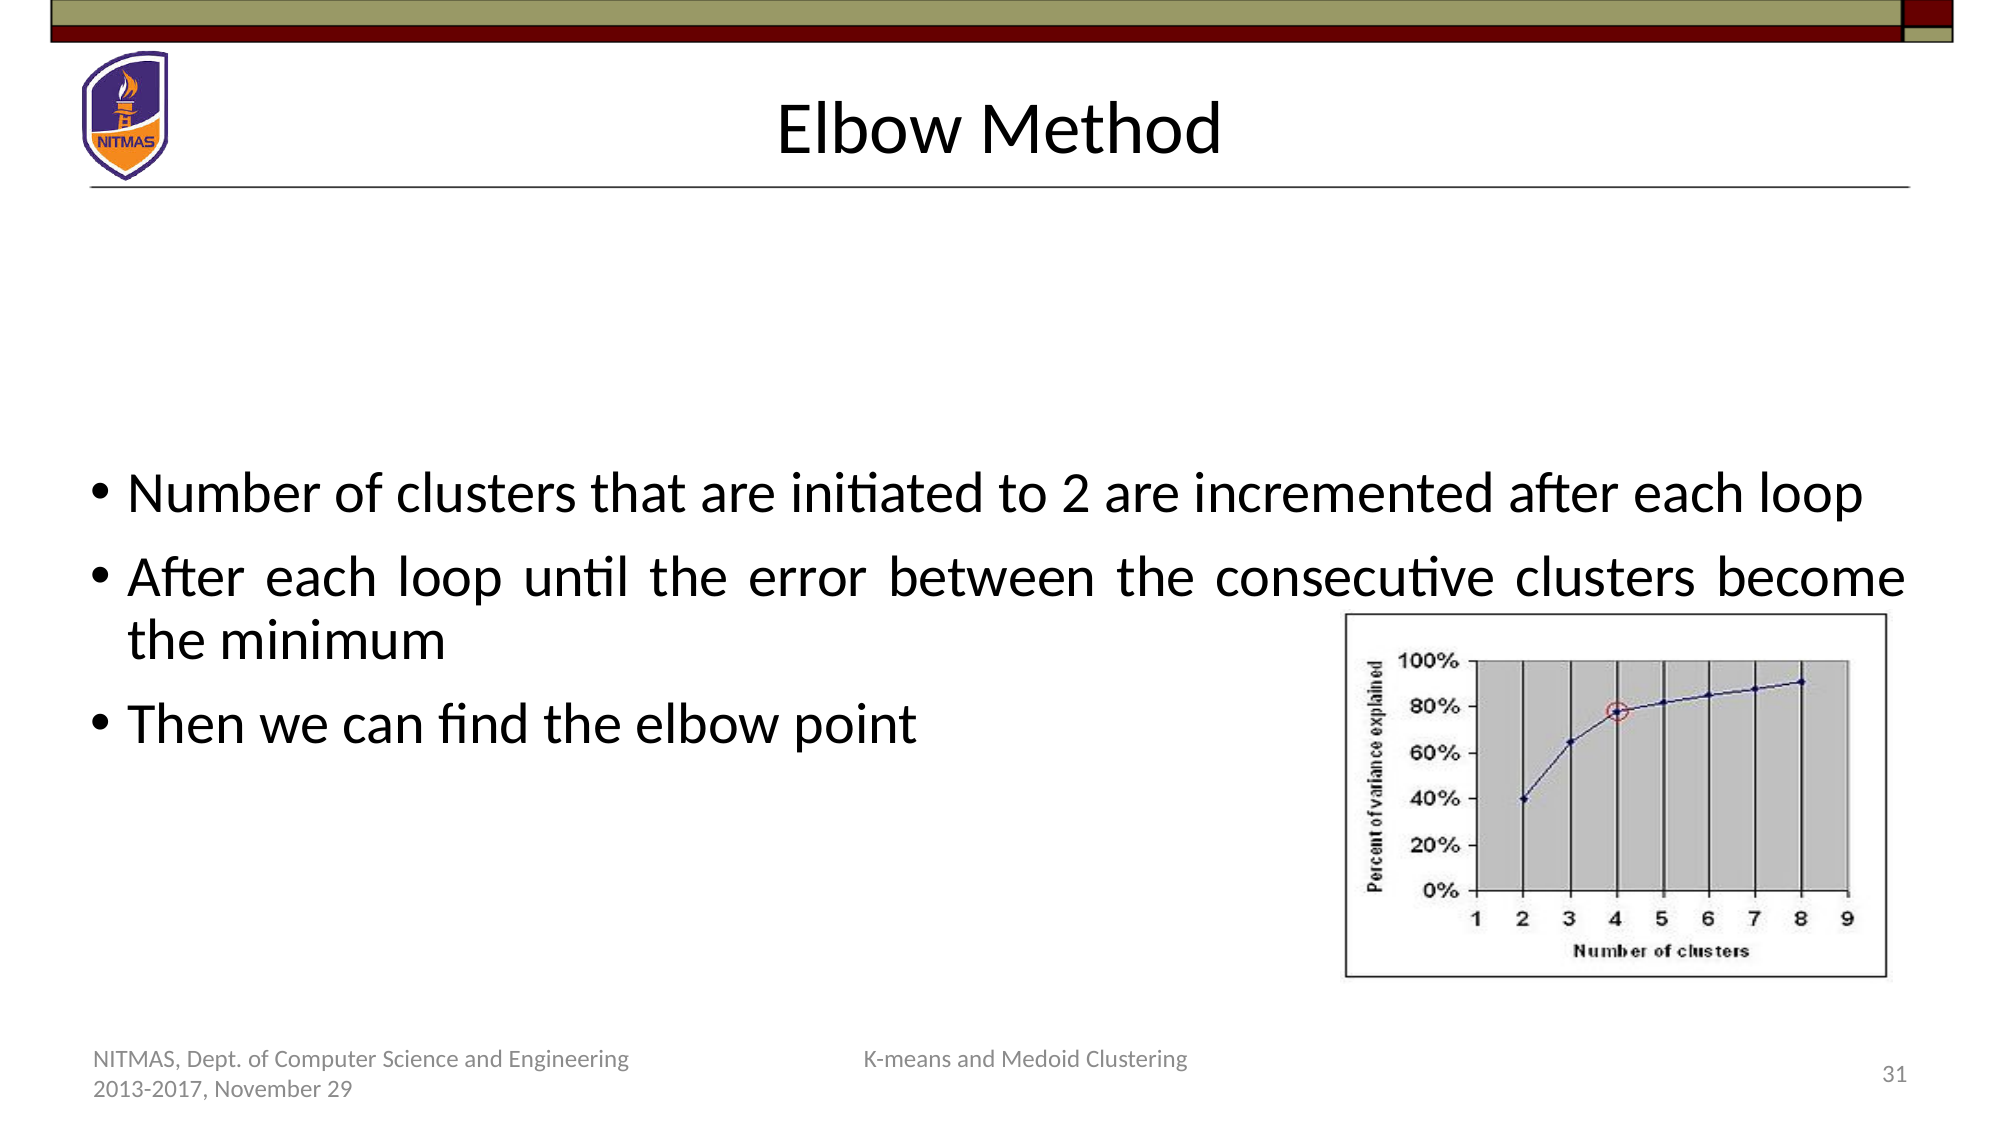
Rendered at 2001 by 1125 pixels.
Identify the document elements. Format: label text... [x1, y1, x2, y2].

picture [1340, 609, 1893, 985]
picture [78, 48, 171, 182]
list Number of clusters that are initiated to 2 are incremented after each loop After each loop until the error between the consecutive clusters become the minimum Then we can find the elbow point [75, 212, 1923, 1006]
picture [0, 0, 2001, 1125]
text_box Elbow Method [0, 40, 2000, 218]
slide_number 31 [1472, 1042, 1923, 1103]
footer NITMAS, Dept. of Computer Science and Engineering K-means and Medoid Clustering 2013-2017, November 29 [78, 1042, 1472, 1103]
